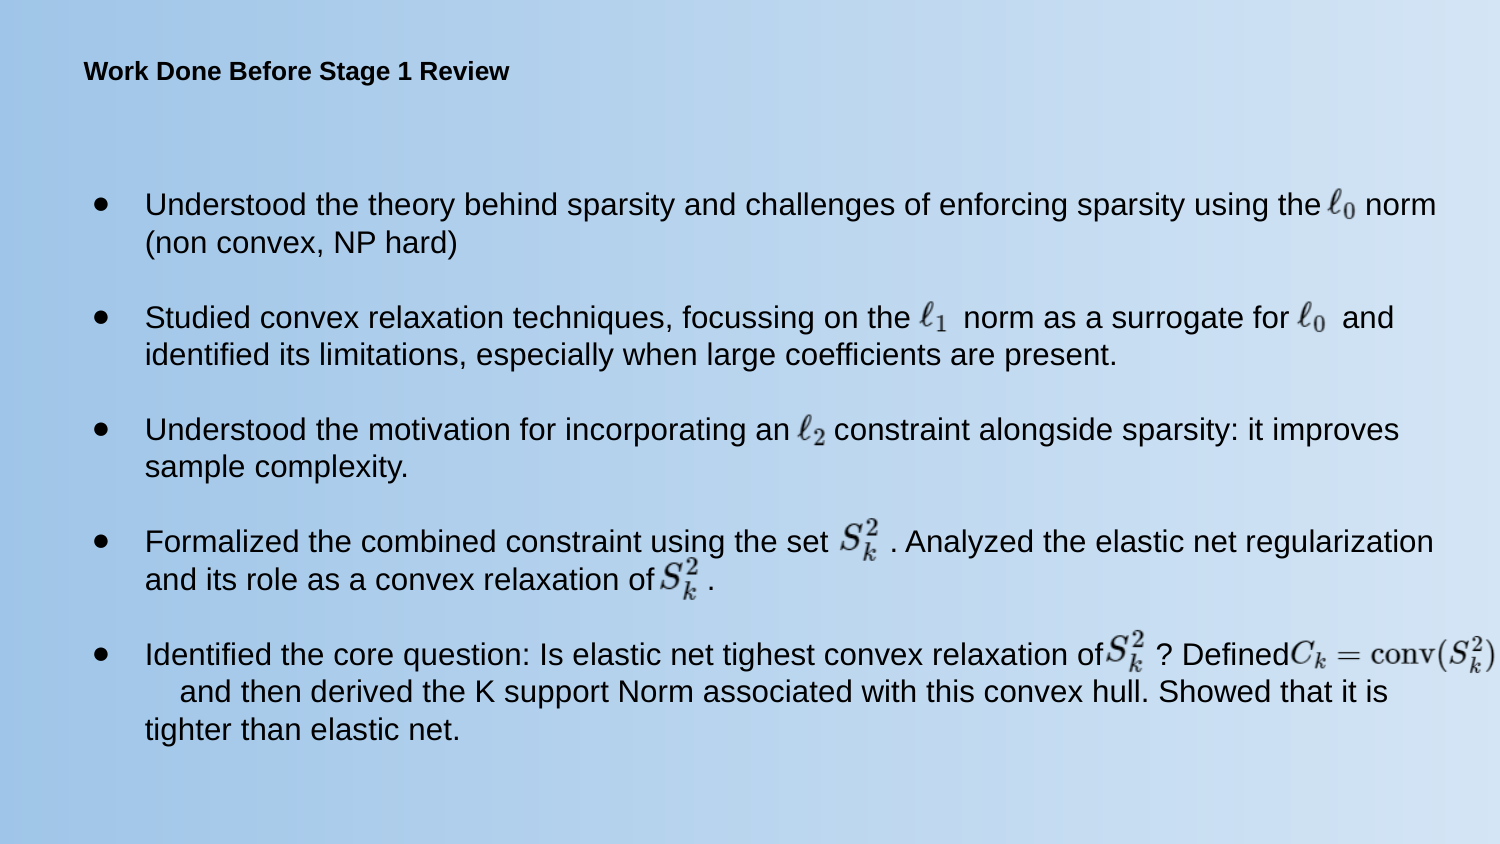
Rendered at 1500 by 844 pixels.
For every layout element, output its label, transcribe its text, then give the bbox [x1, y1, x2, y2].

picture [794, 407, 830, 453]
text_box Understood the theory behind sparsity and challenges of enforcing sparsity using the norm (non convex, NP hard) Studied convex relaxation techniques, focussing on the norm as a surrogate for and identified its limitations, especially when large coefficients are present. Understood the motivation for incorporating an constraint alongside sparsity: it improves sample complexity. Formalized the combined constraint using the set . Analyzed the elastic net regularization and its role as a convex relaxation of . Identified the core question: Is elastic net tighest convex relaxation of ? Defined and then derived the K support Norm associated with this convex hull. Showed that it is tighter than elastic net. [54, 169, 1483, 844]
picture [655, 548, 703, 608]
picture [1324, 180, 1360, 228]
picture [835, 509, 883, 569]
title Work Done Before Stage 1 Review [68, 39, 1467, 134]
picture [916, 294, 952, 340]
picture [1293, 294, 1330, 341]
picture [1286, 628, 1500, 680]
picture [1101, 621, 1149, 681]
